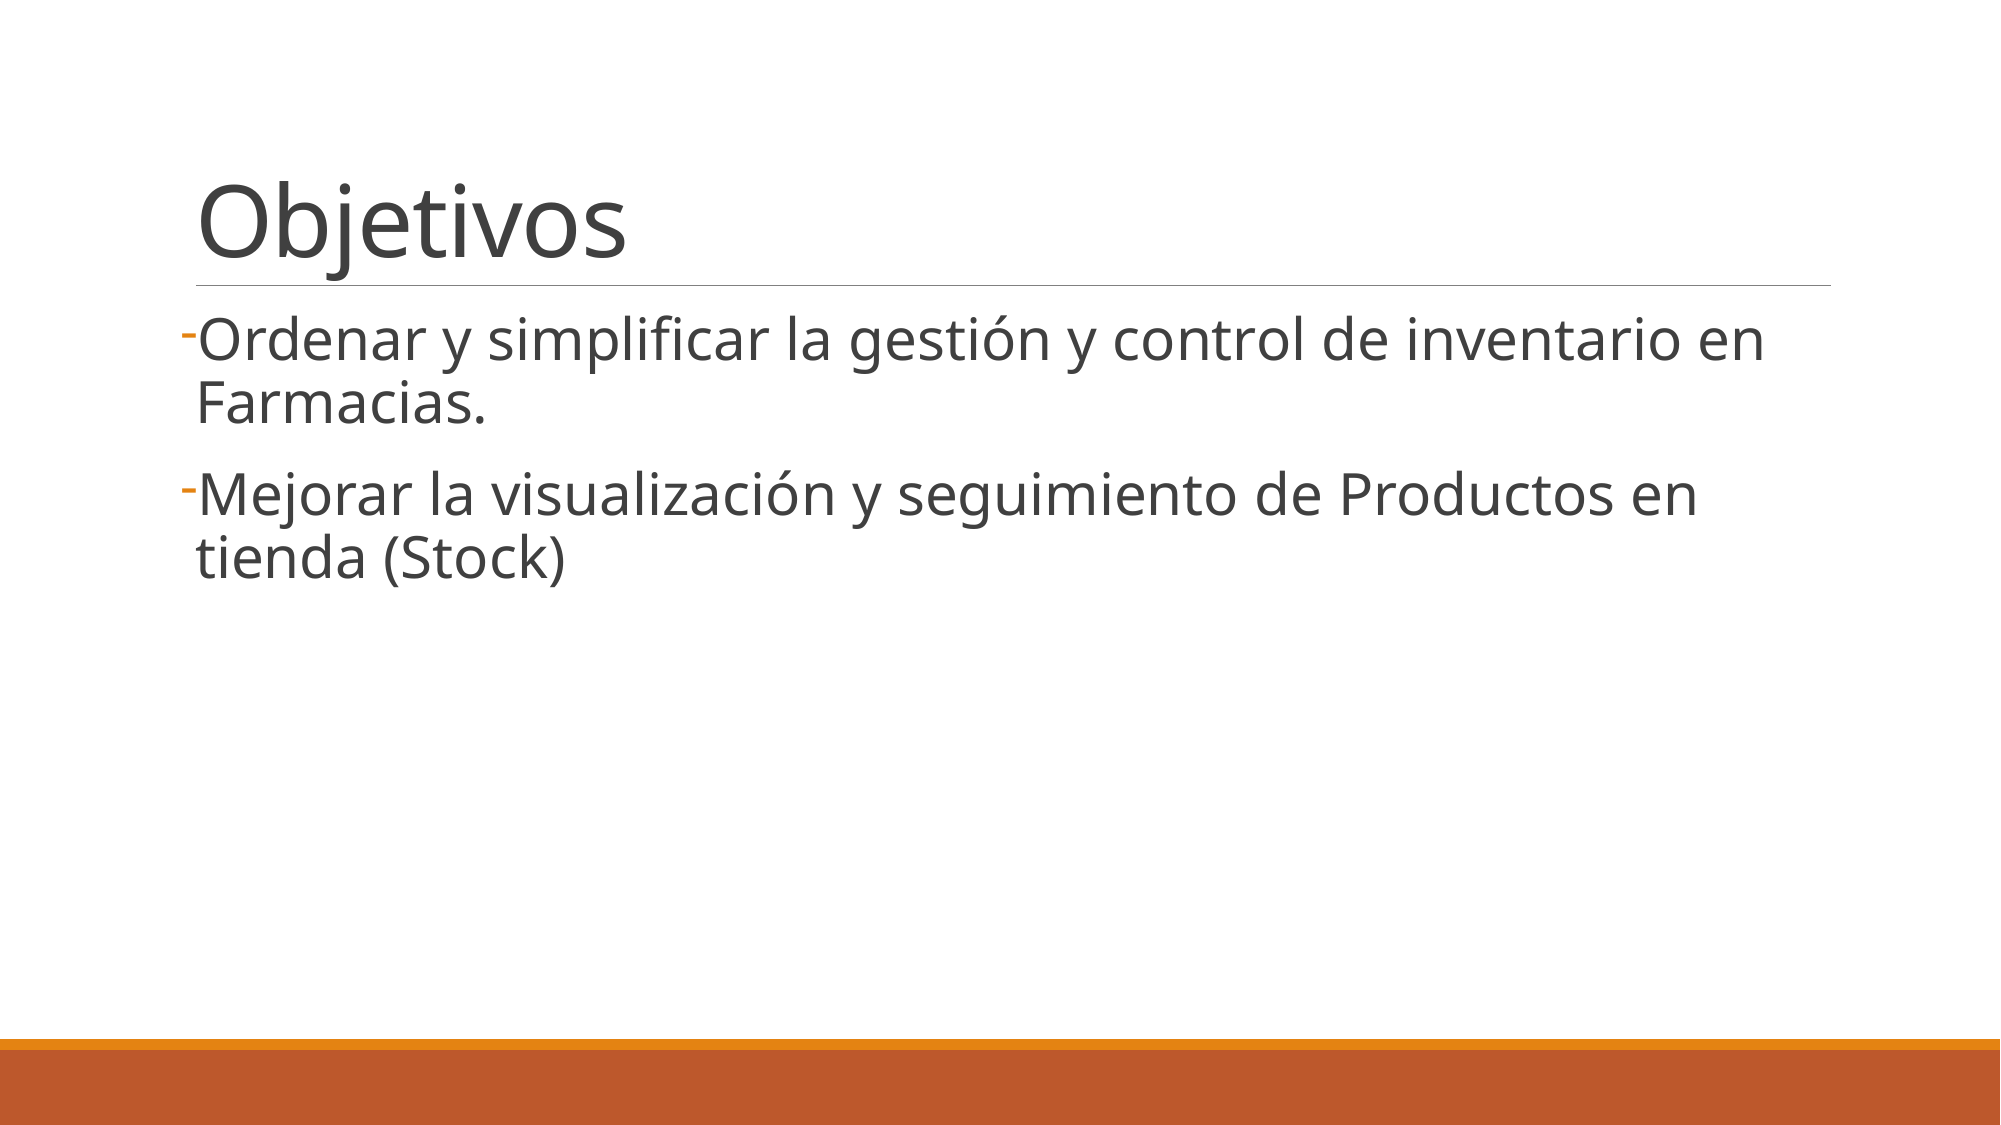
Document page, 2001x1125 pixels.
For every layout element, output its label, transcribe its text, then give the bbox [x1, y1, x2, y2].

list Ordenar y simplificar la gestión y control de inventario en Farmacias. Mejorar la visualización y seguimiento de Productos en tienda (Stock) [180, 302, 1830, 963]
title Objetivos [180, 47, 1830, 285]
